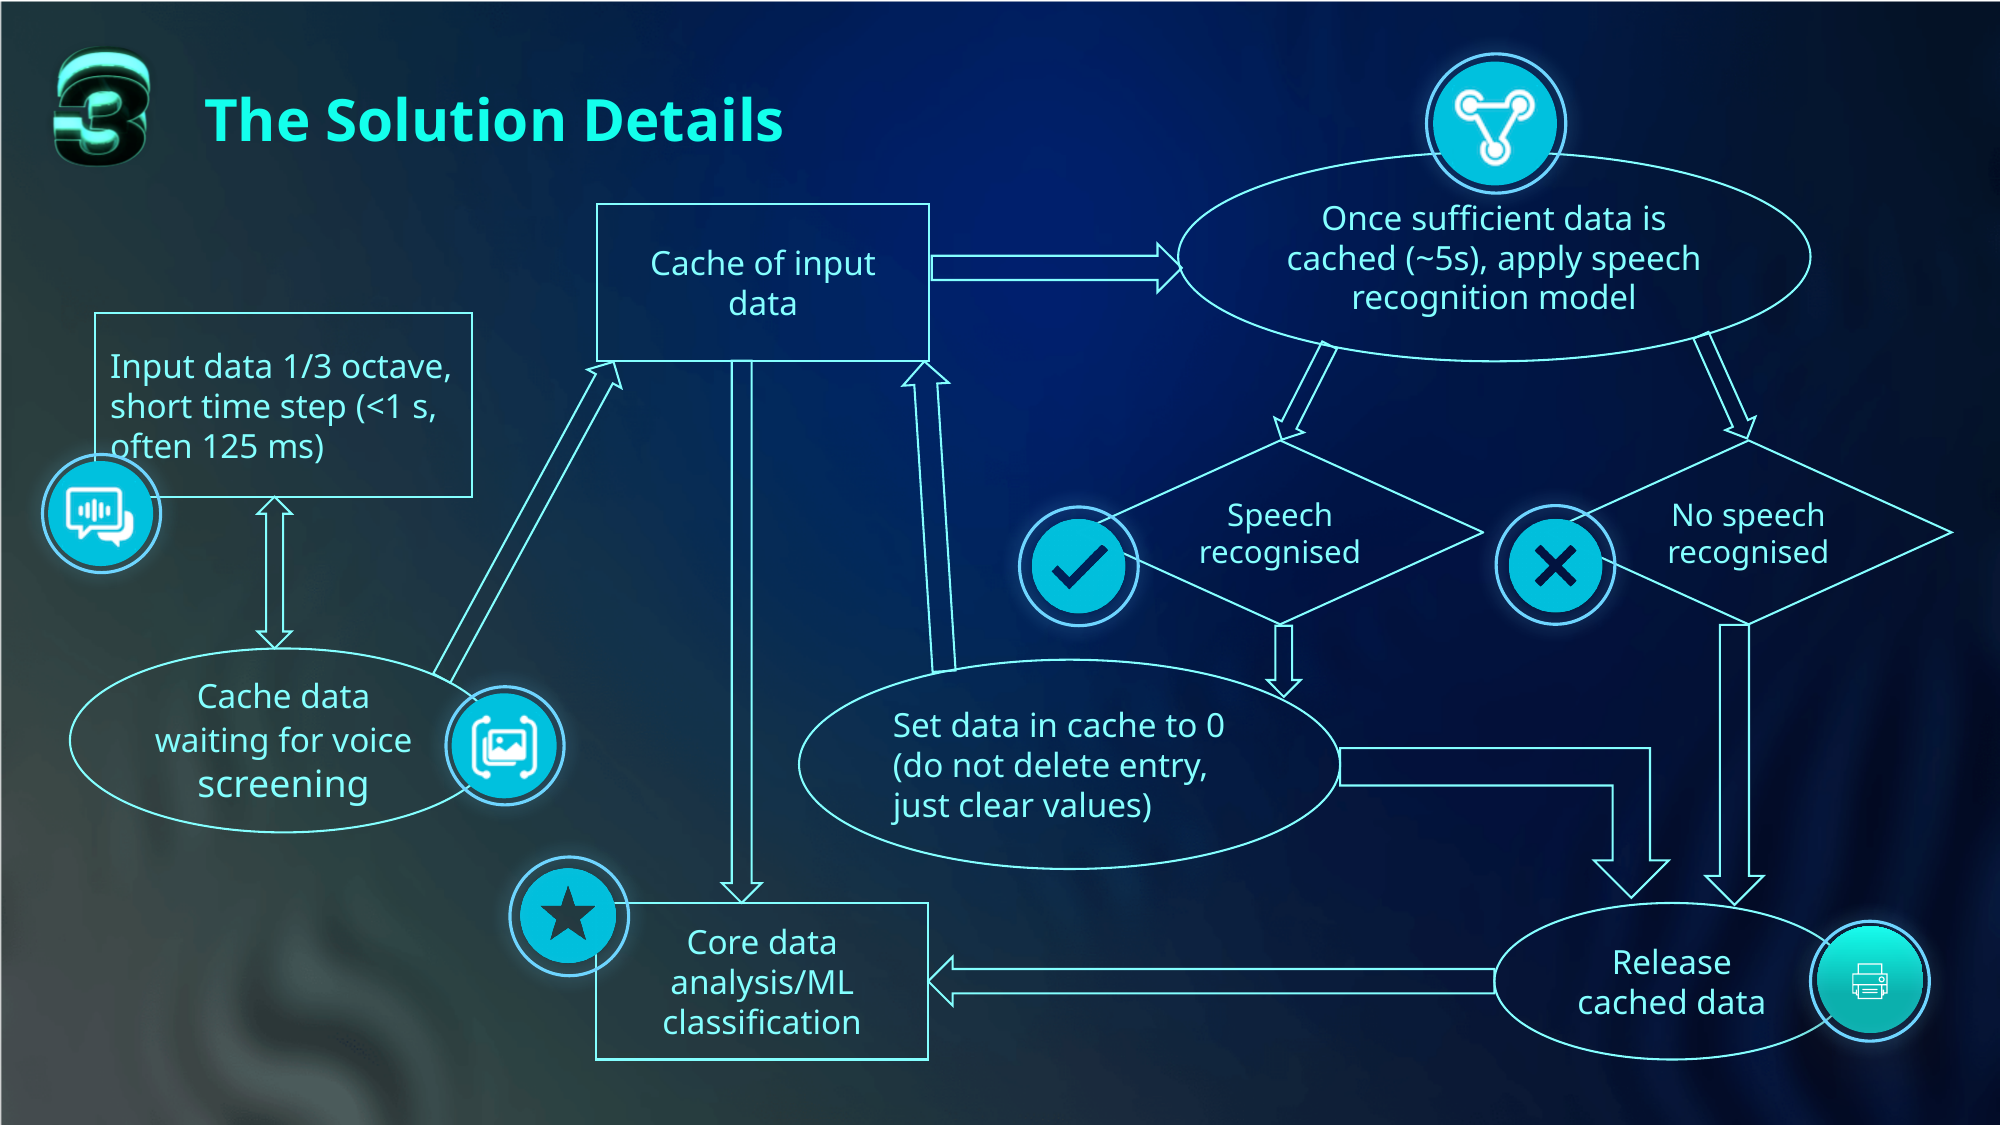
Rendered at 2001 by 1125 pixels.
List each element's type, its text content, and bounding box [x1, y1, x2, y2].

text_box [1496, 505, 1615, 625]
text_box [1019, 506, 1139, 626]
picture [3, 2, 2000, 1125]
text_box Input data 1/3 octave, short time step (<1 s, often 125 ms) [94, 312, 473, 498]
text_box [445, 686, 565, 805]
text_box [926, 954, 1496, 1009]
text_box [1272, 340, 1339, 441]
text_box [900, 359, 957, 674]
text_box Release cached data [1496, 901, 1803, 1061]
text_box Speech recognised [1135, 440, 1484, 624]
text_box Cache data waiting for voice screening [68, 647, 459, 834]
text_box Cache of input data [596, 203, 930, 362]
text_box The Solution Details [189, 75, 1124, 161]
text_box Set data in cache to 0 (do not delete entry, just clear values) [797, 658, 1339, 871]
text_box [719, 359, 764, 905]
text_box [255, 495, 295, 650]
text_box [431, 360, 624, 685]
text_box [1692, 330, 1758, 440]
text_box [1339, 747, 1672, 900]
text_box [1426, 53, 1566, 194]
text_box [42, 454, 161, 573]
text_box [1702, 623, 1766, 907]
text_box [1264, 624, 1304, 699]
text_box [930, 241, 1184, 295]
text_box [1810, 921, 1930, 1042]
text_box Once sufficient data is cached (~5s), apply speech recognition model [1177, 153, 1812, 363]
text_box Core data analysis/ML classification [595, 902, 929, 1061]
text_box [508, 856, 629, 976]
text_box No speech recognised [1603, 439, 1955, 625]
